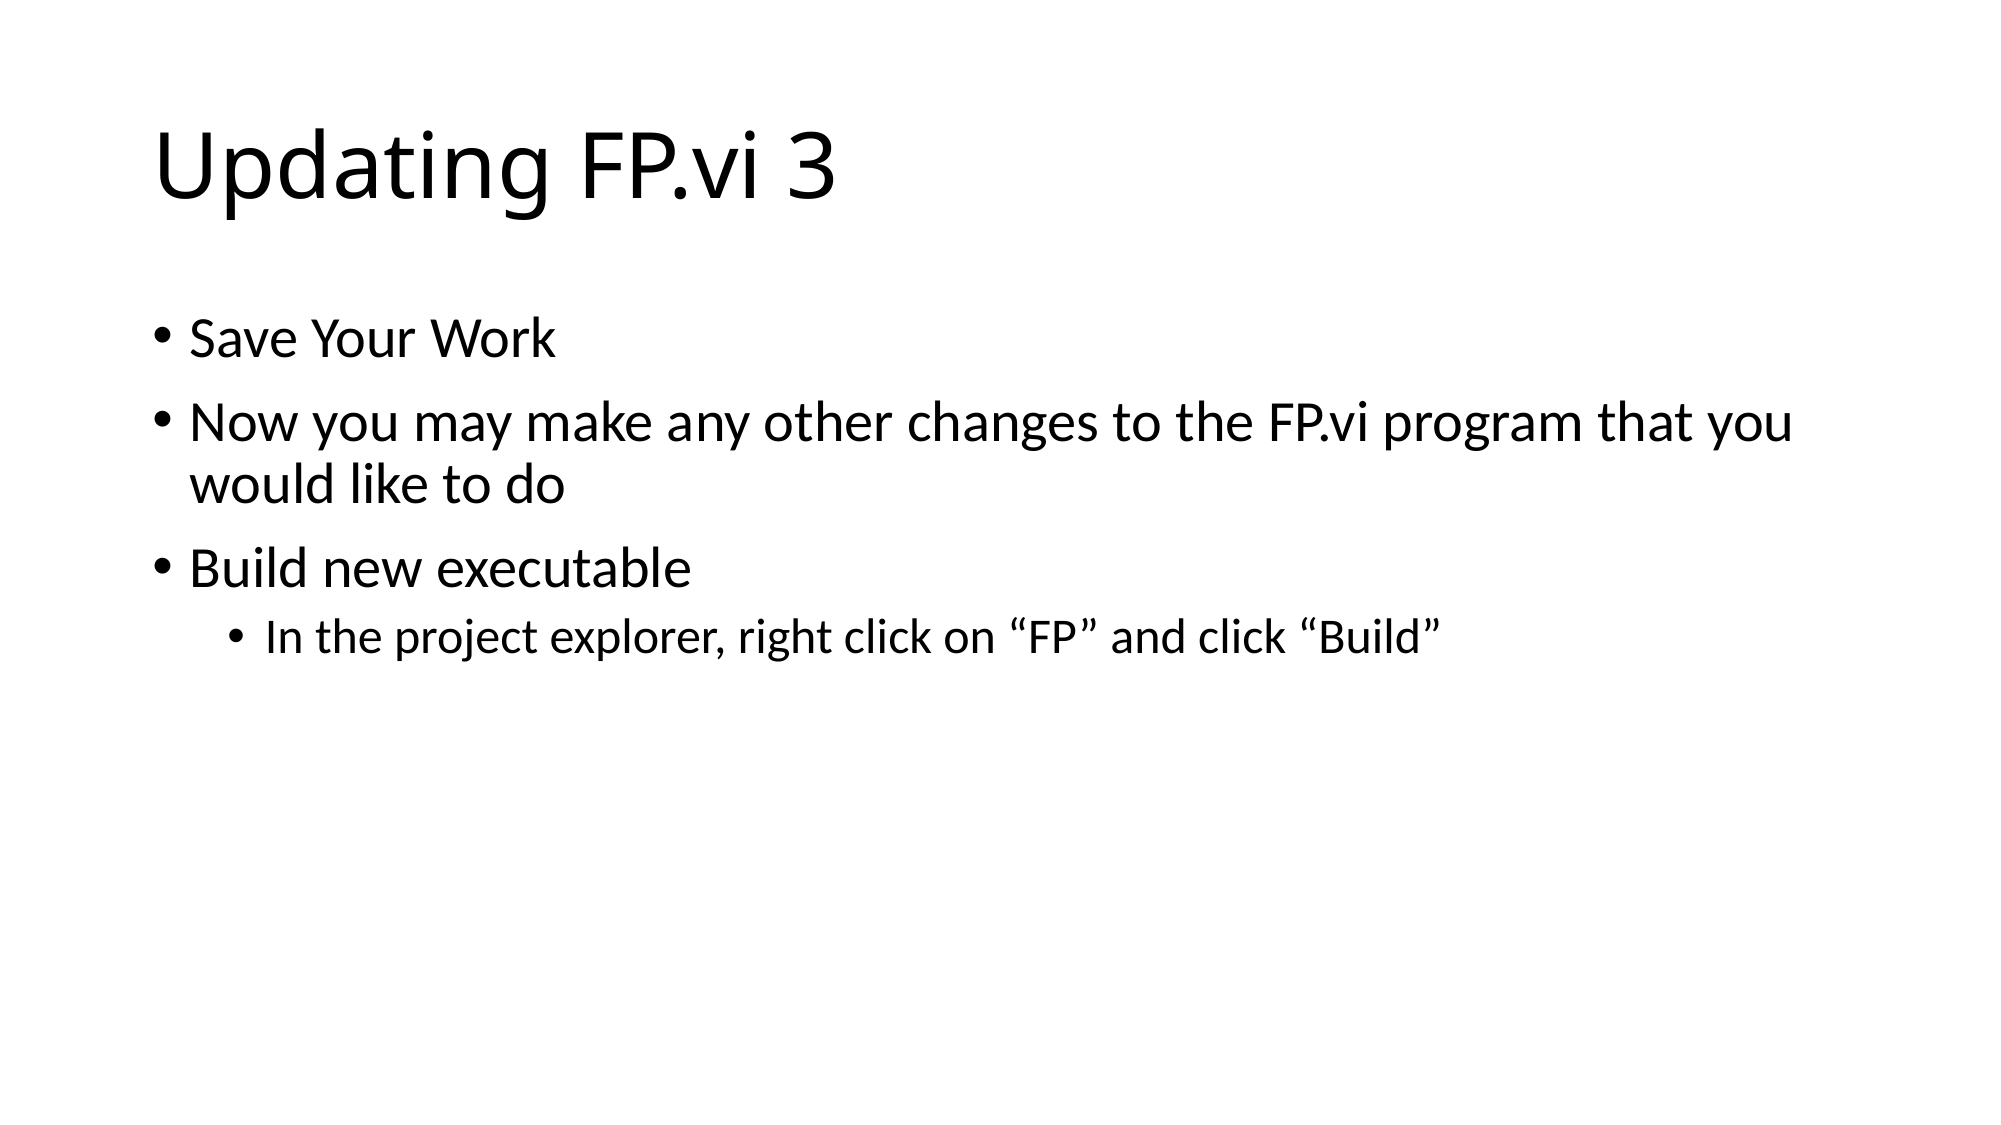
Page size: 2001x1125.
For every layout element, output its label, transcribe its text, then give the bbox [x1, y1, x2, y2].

title Updating FP.vi 3 [137, 59, 1863, 278]
list Save Your Work Now you may make any other changes to the FP.vi program that you would like to do Build new executable In the project explorer, right click on “FP” and click “Build” [137, 299, 1863, 1014]
